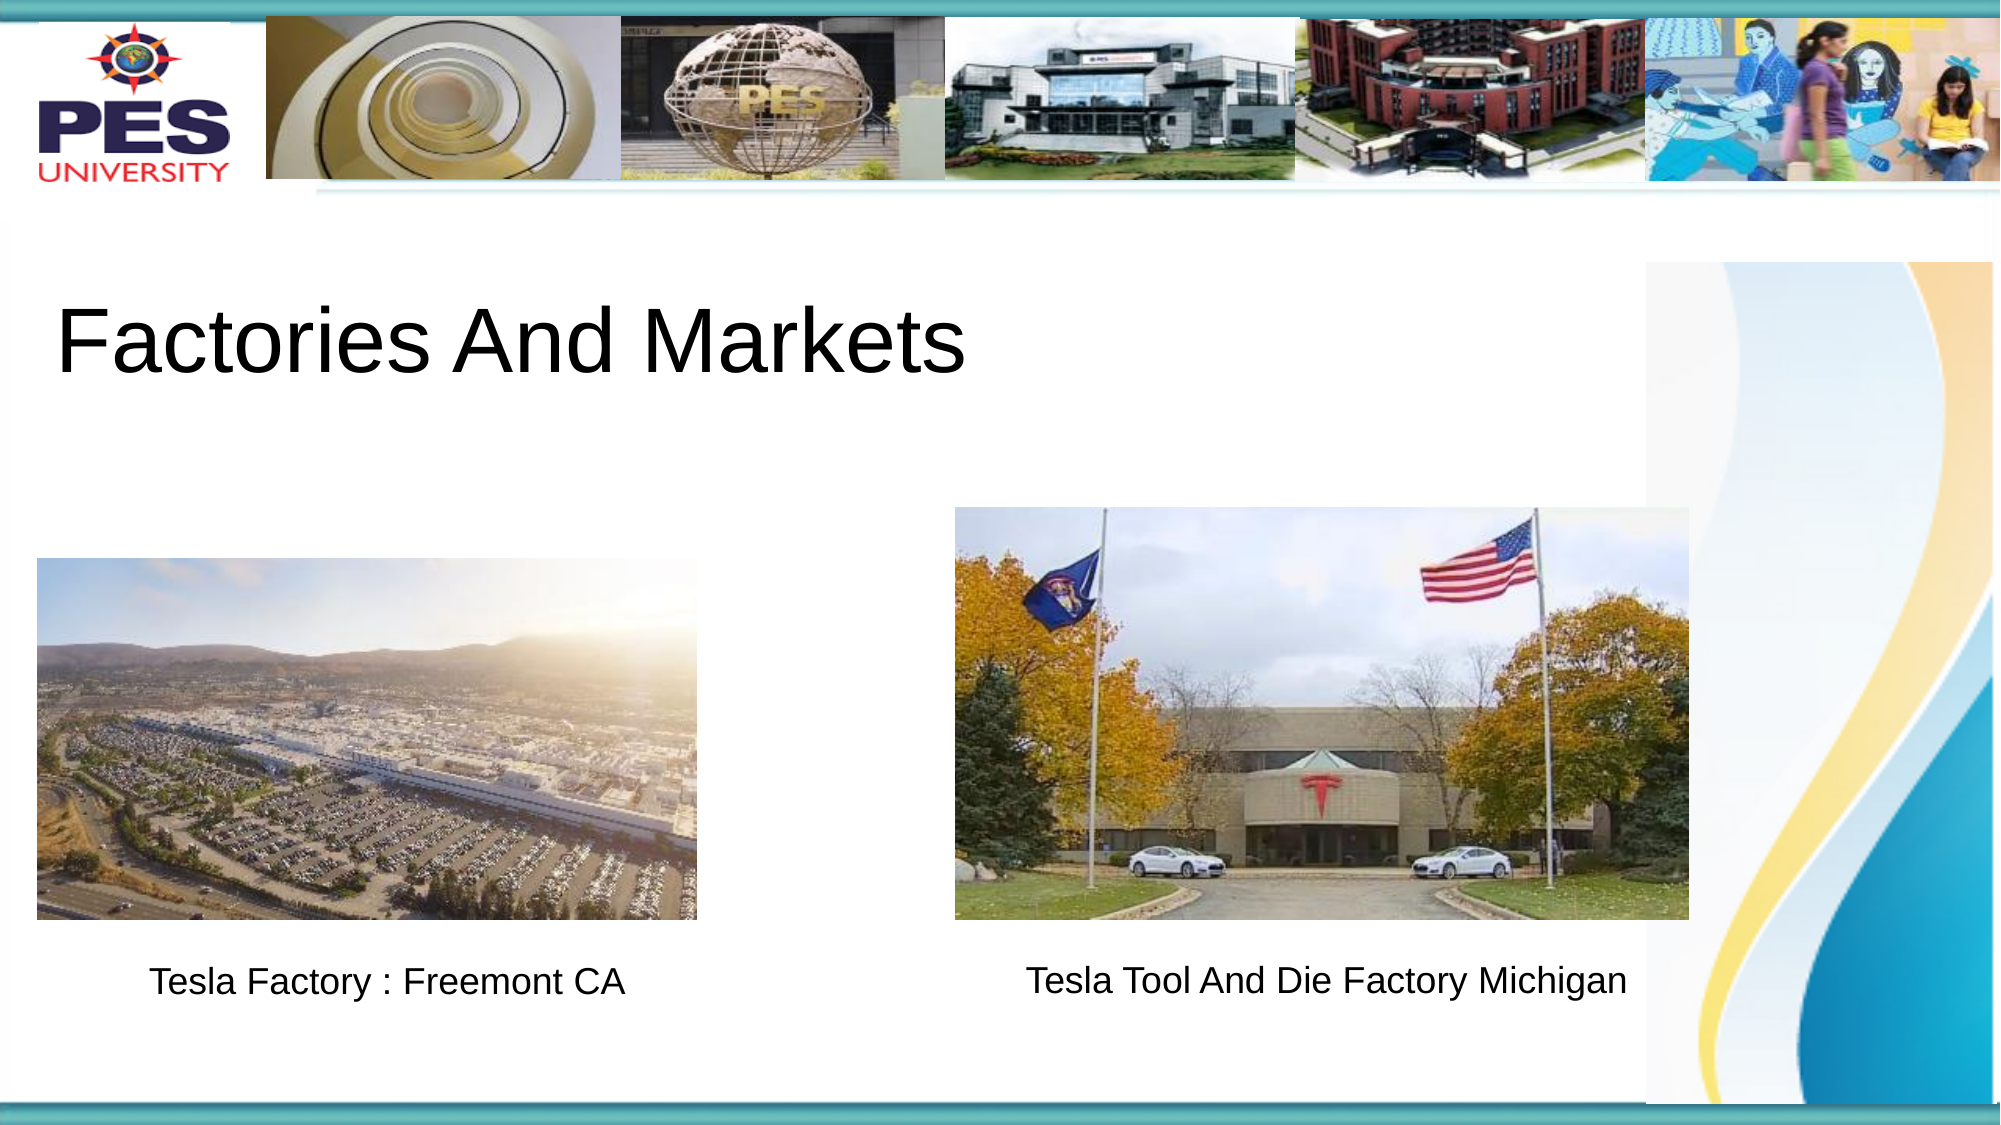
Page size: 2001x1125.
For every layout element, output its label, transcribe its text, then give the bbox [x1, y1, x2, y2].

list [36, 557, 697, 920]
text_box Tesla Factory : Freemont CA [134, 949, 678, 1010]
title Factories And Markets [55, 249, 1856, 437]
text_box Tesla Tool And Die Factory Michigan [1010, 948, 1703, 1009]
picture [0, 0, 2000, 1125]
